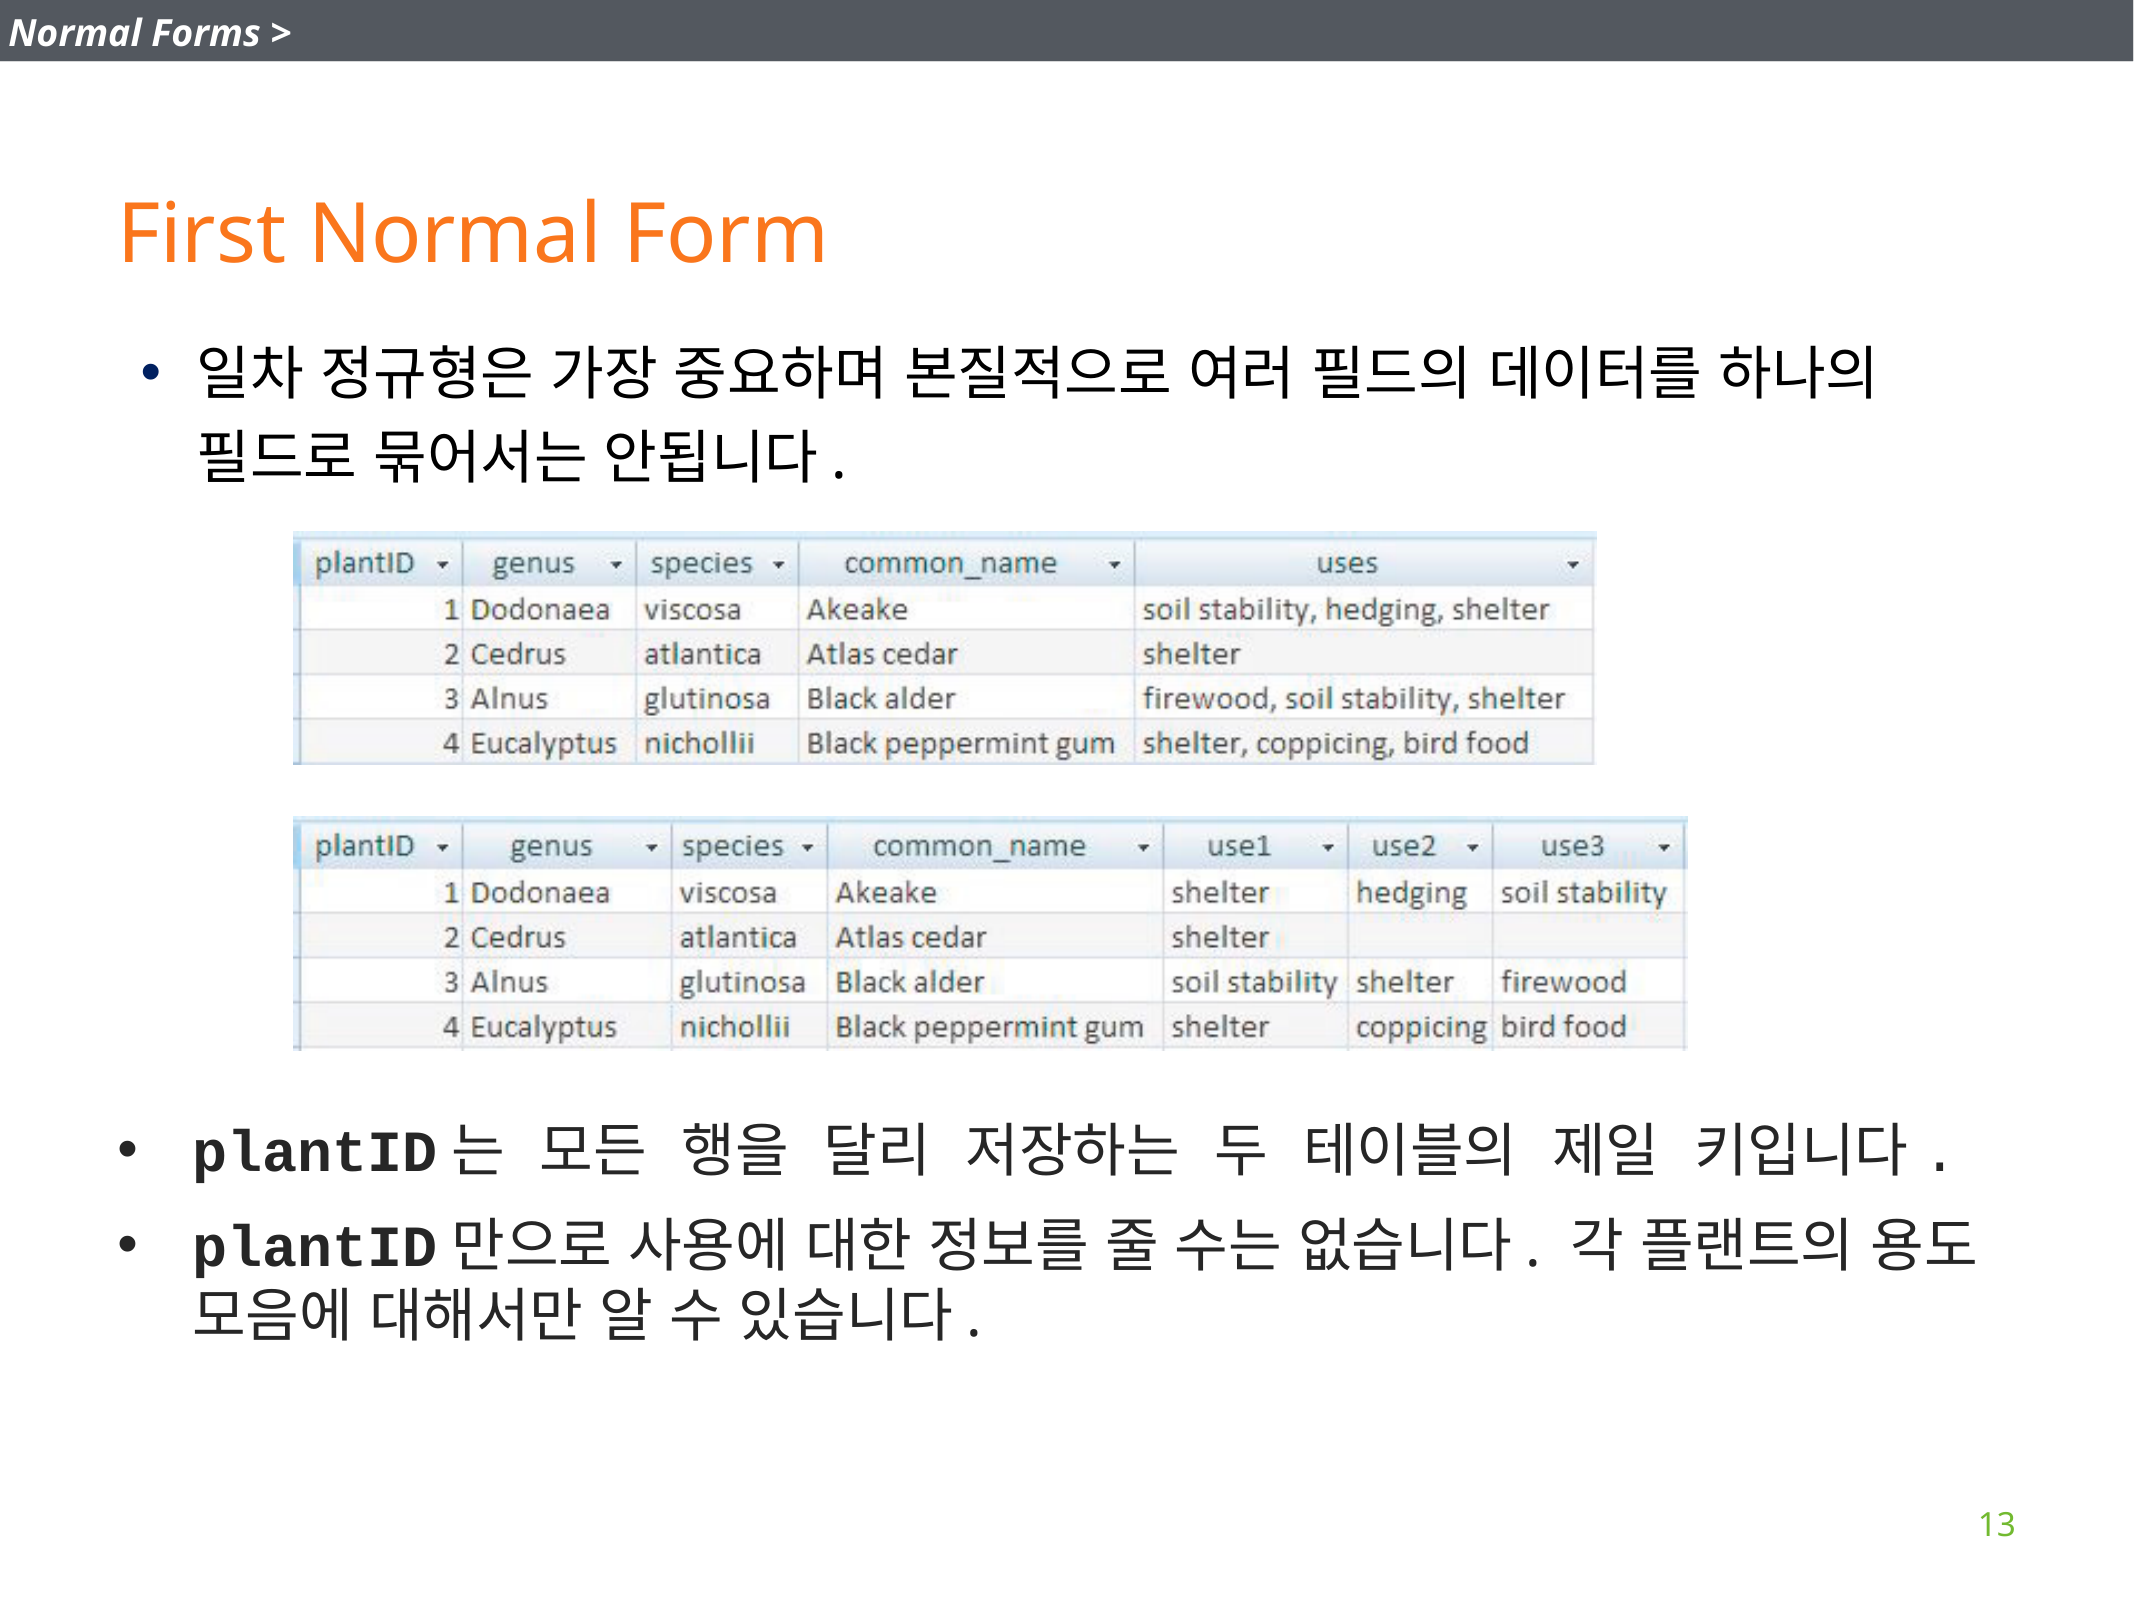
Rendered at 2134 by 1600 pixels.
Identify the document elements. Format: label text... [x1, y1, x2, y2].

picture [293, 816, 1688, 1051]
picture [293, 530, 1597, 765]
title First Normal Form [106, 130, 2028, 327]
text_box 일차 정규형은 가장 중요하며 본질적으로 여러 필드의 데이터를 하나의 필드로 묶어서는 안됩니다. [125, 314, 1993, 517]
text_box Normal Forms > [0, 0, 495, 62]
list plantID는 모든 행을 달리 저장하는 두 테이블의 제일 키입니다. plantID만으로 사용에 대한 정보를 줄 수는 없습니다. 각 플랜트의 용도 모음에 대해서만 알 수 있습니다. [106, 1101, 2028, 1398]
slide_number 13 [1918, 1493, 2028, 1558]
